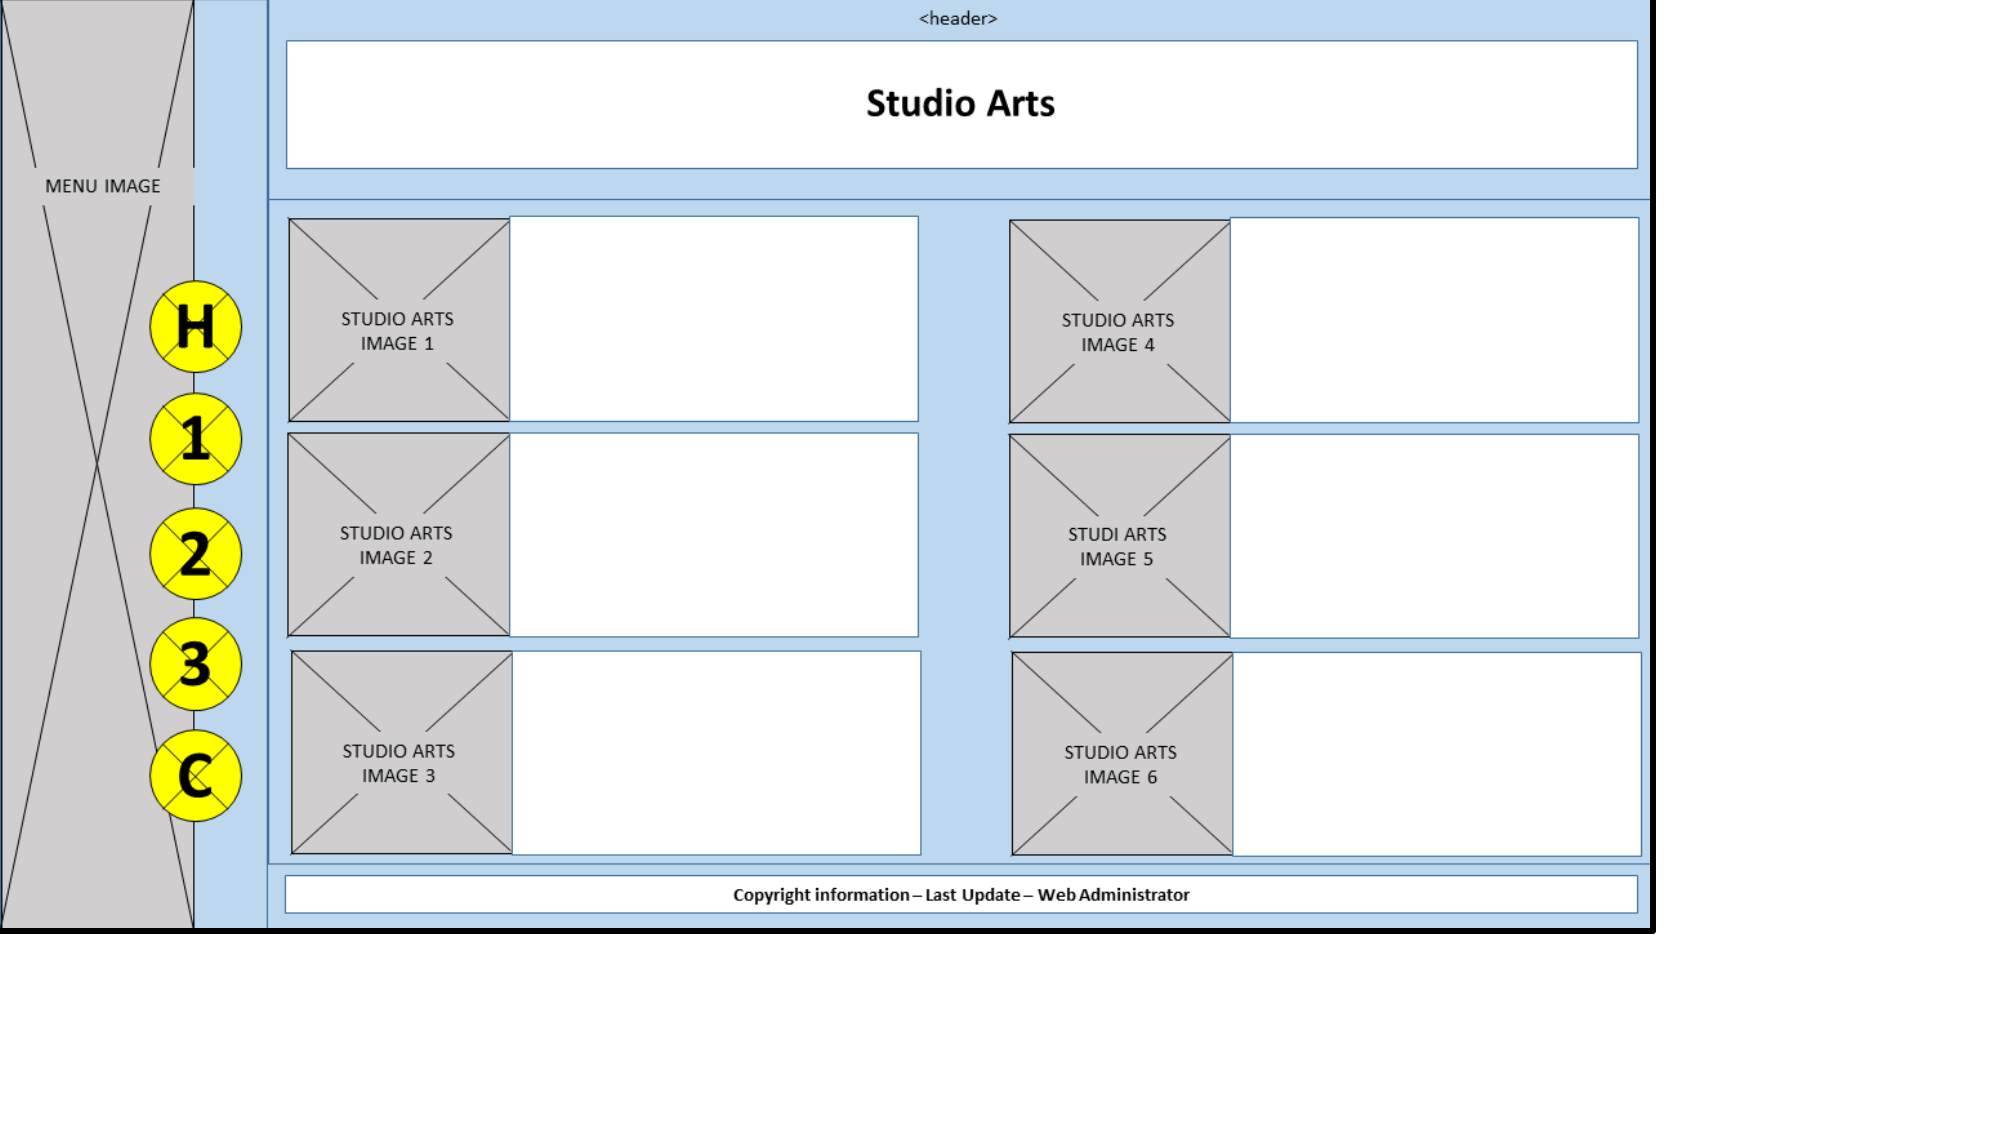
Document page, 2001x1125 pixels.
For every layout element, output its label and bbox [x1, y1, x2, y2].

picture [0, 0, 1650, 929]
